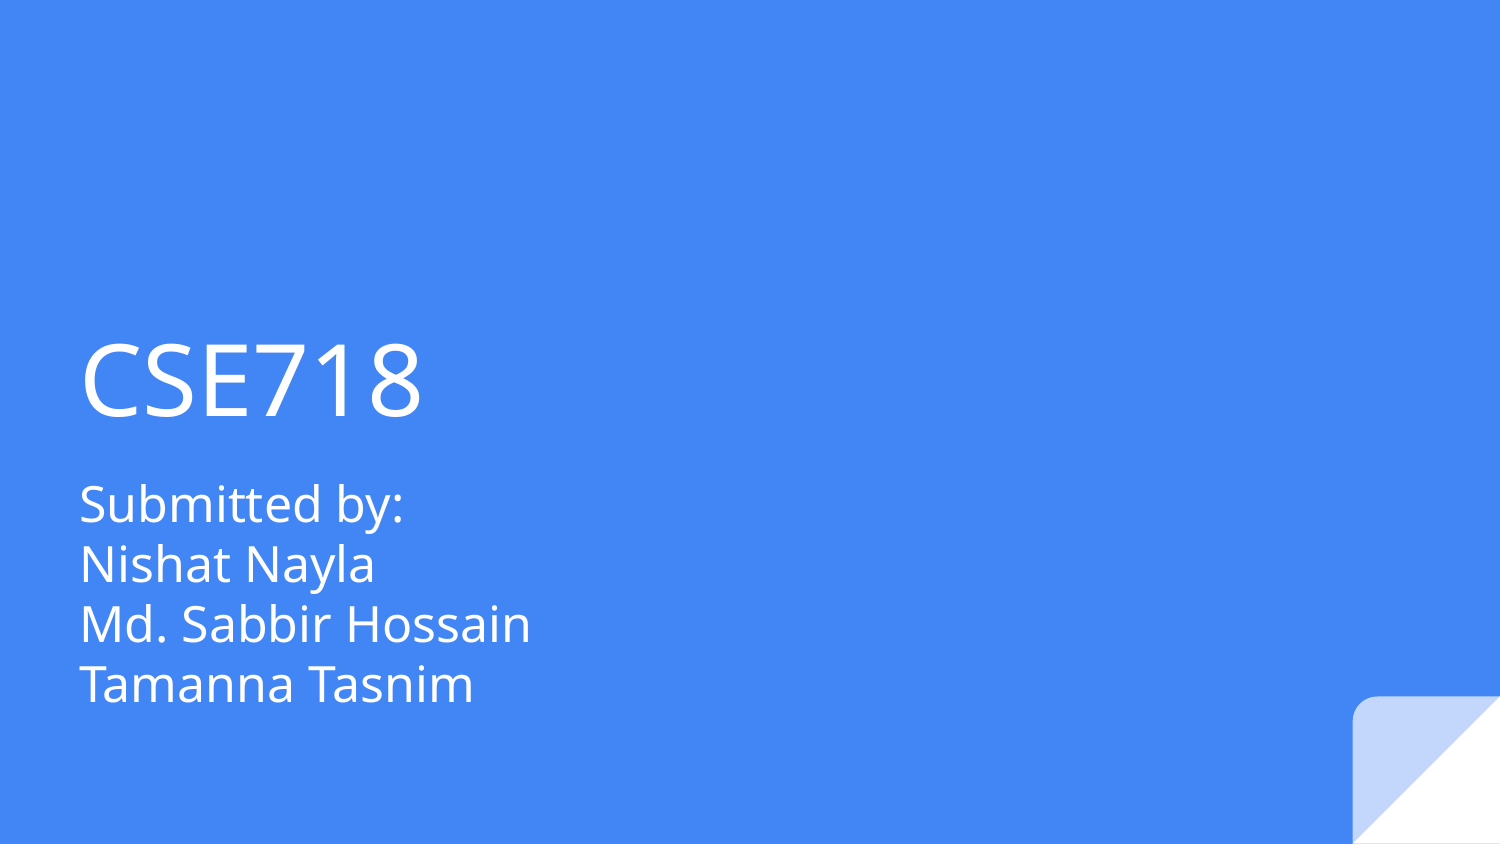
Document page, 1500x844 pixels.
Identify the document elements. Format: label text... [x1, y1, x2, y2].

title CSE718 [64, 298, 1413, 452]
subtitle Submitted by: Nishat Nayla Md. Sabbir Hossain Tamanna Tasnim [64, 457, 1413, 529]
